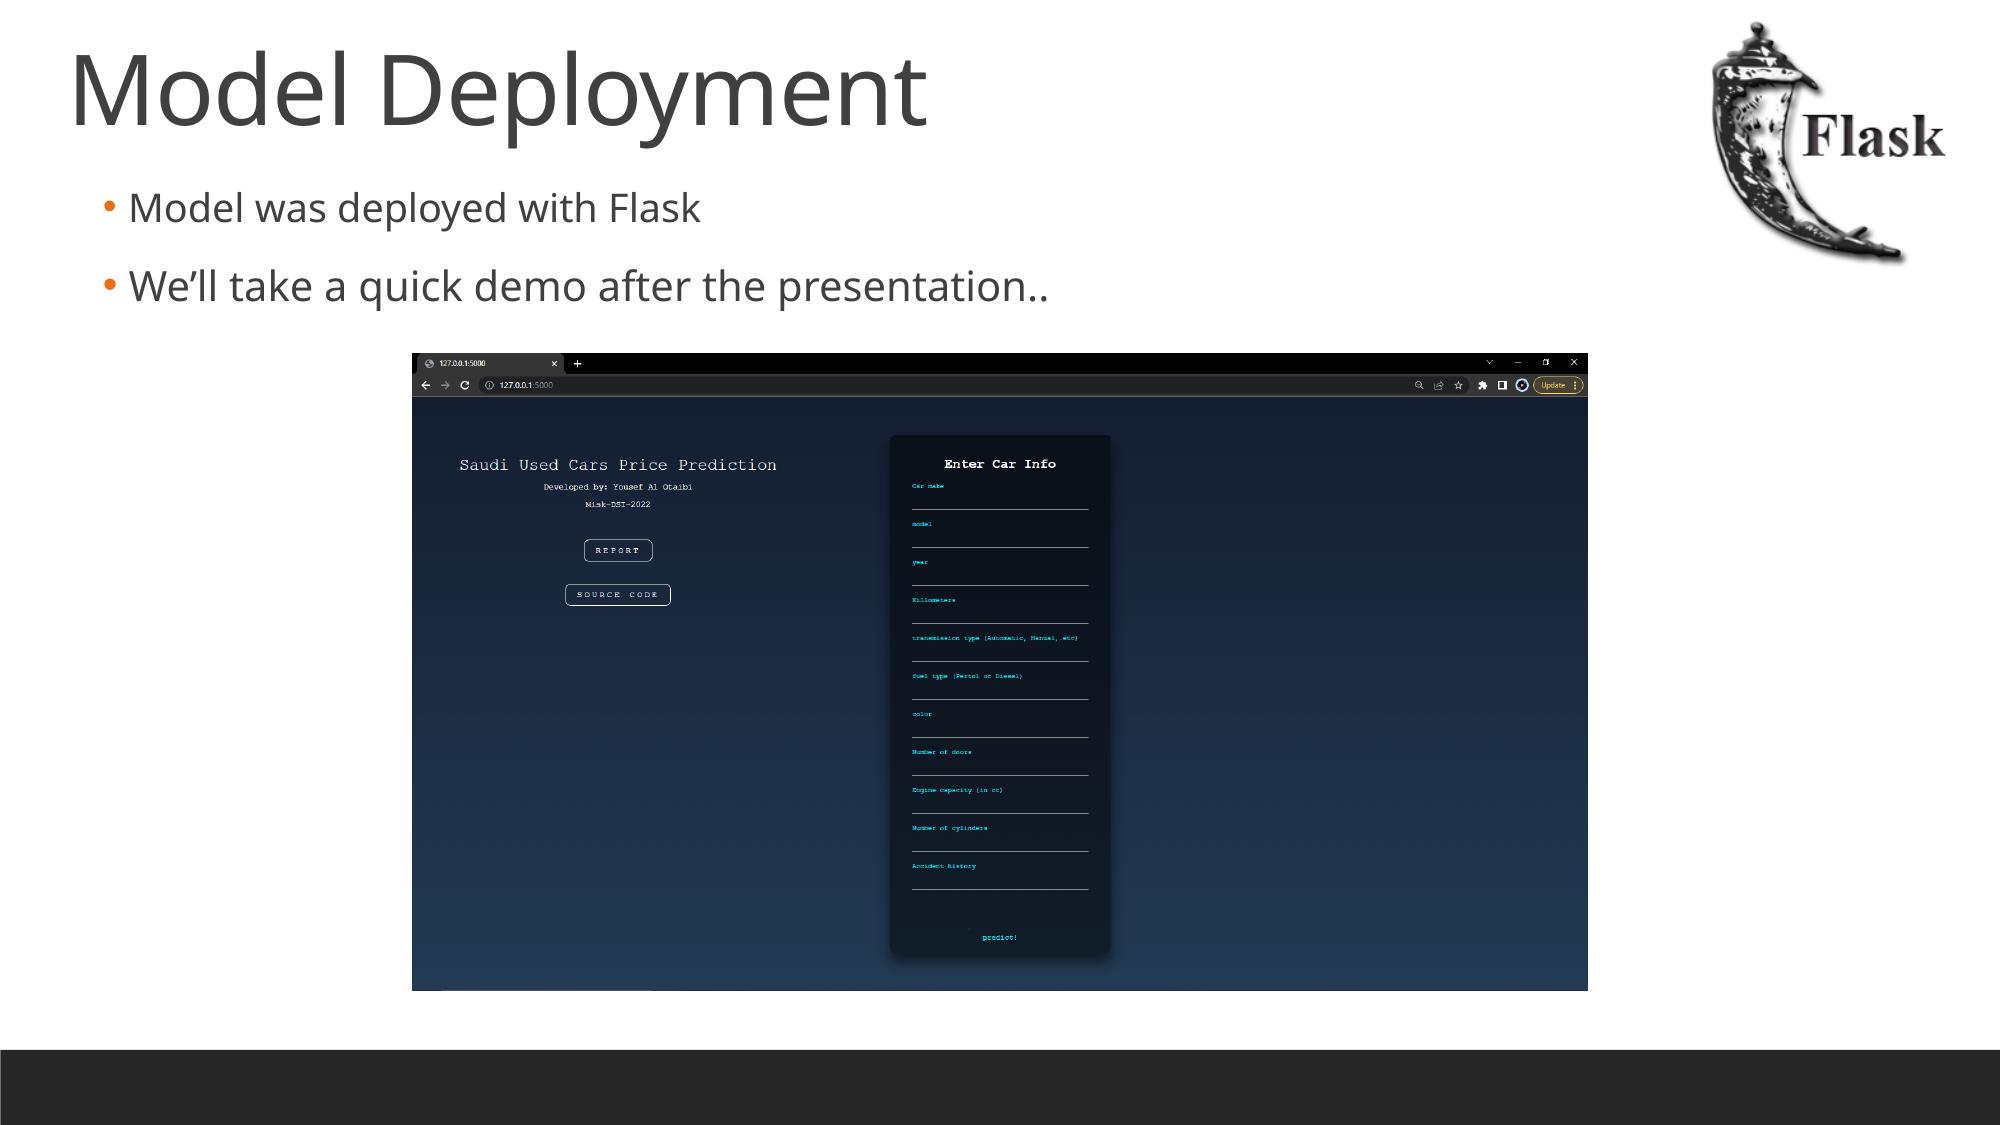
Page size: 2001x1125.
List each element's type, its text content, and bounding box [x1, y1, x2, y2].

picture [1702, 13, 1958, 269]
title Model Deployment [52, 0, 1703, 154]
picture [411, 352, 1589, 992]
list Model was deployed with Flask We’ll take a quick demo after the presentation.. [102, 175, 1150, 792]
